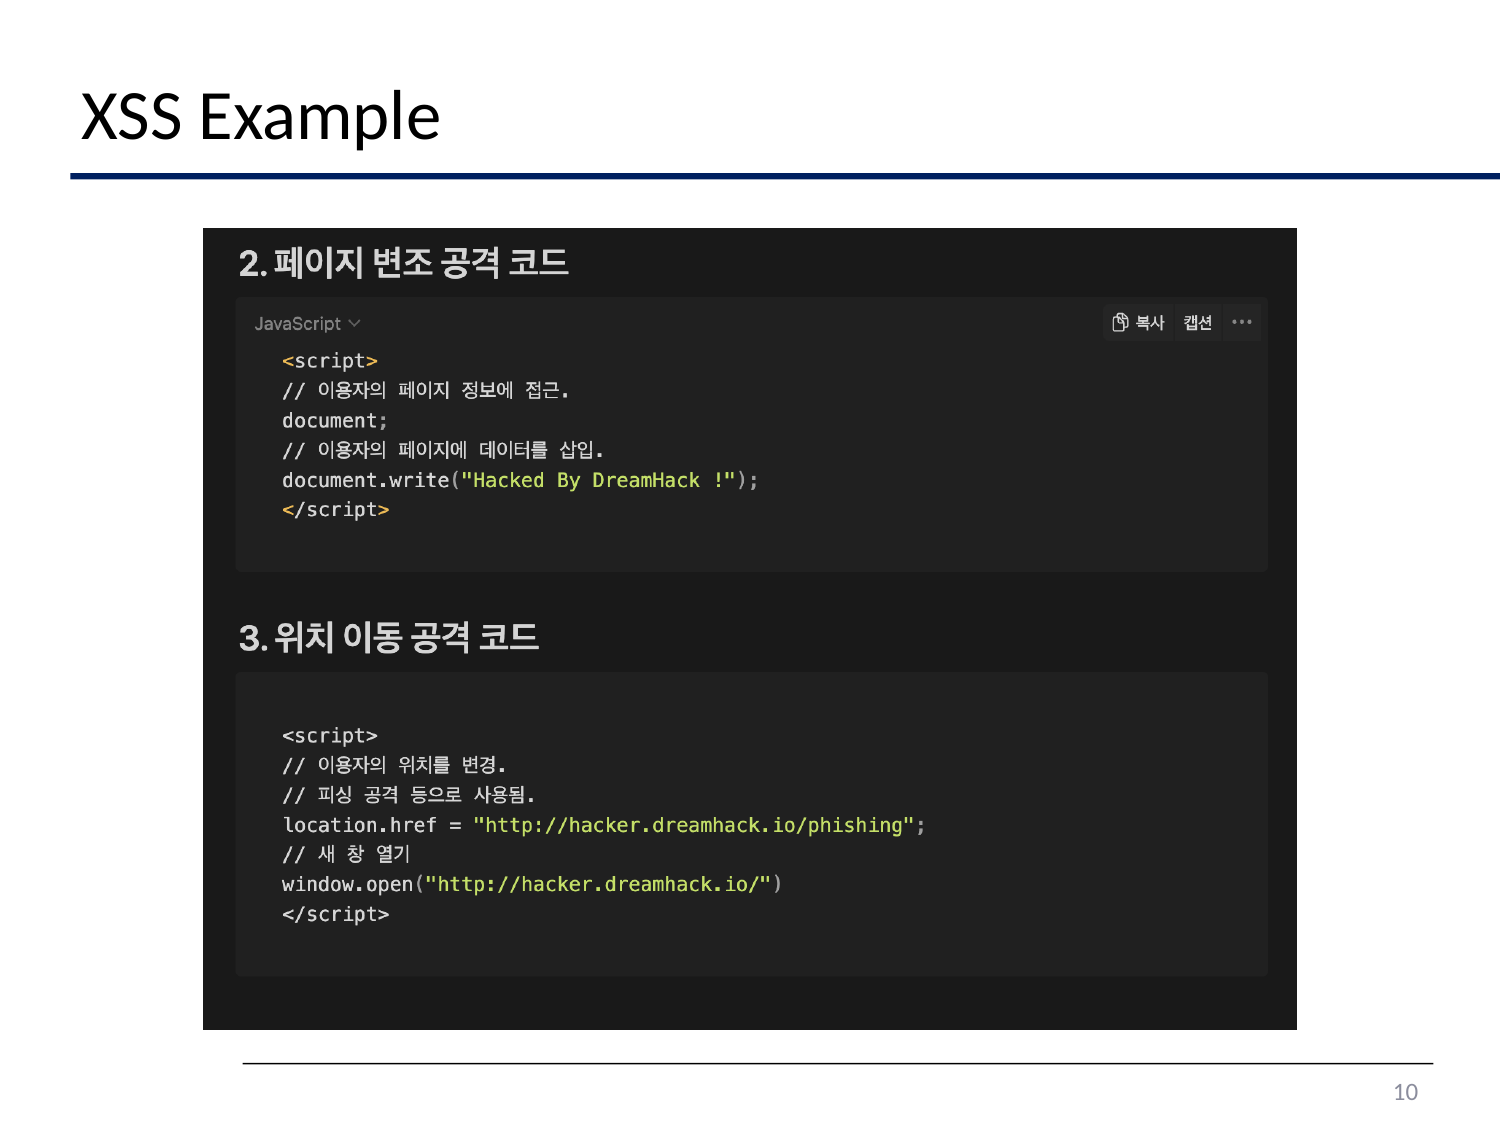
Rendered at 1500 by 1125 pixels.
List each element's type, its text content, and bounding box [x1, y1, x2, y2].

picture [203, 228, 1297, 1030]
slide_number 10 [1353, 1063, 1434, 1118]
title XSS Example [66, 56, 1434, 163]
